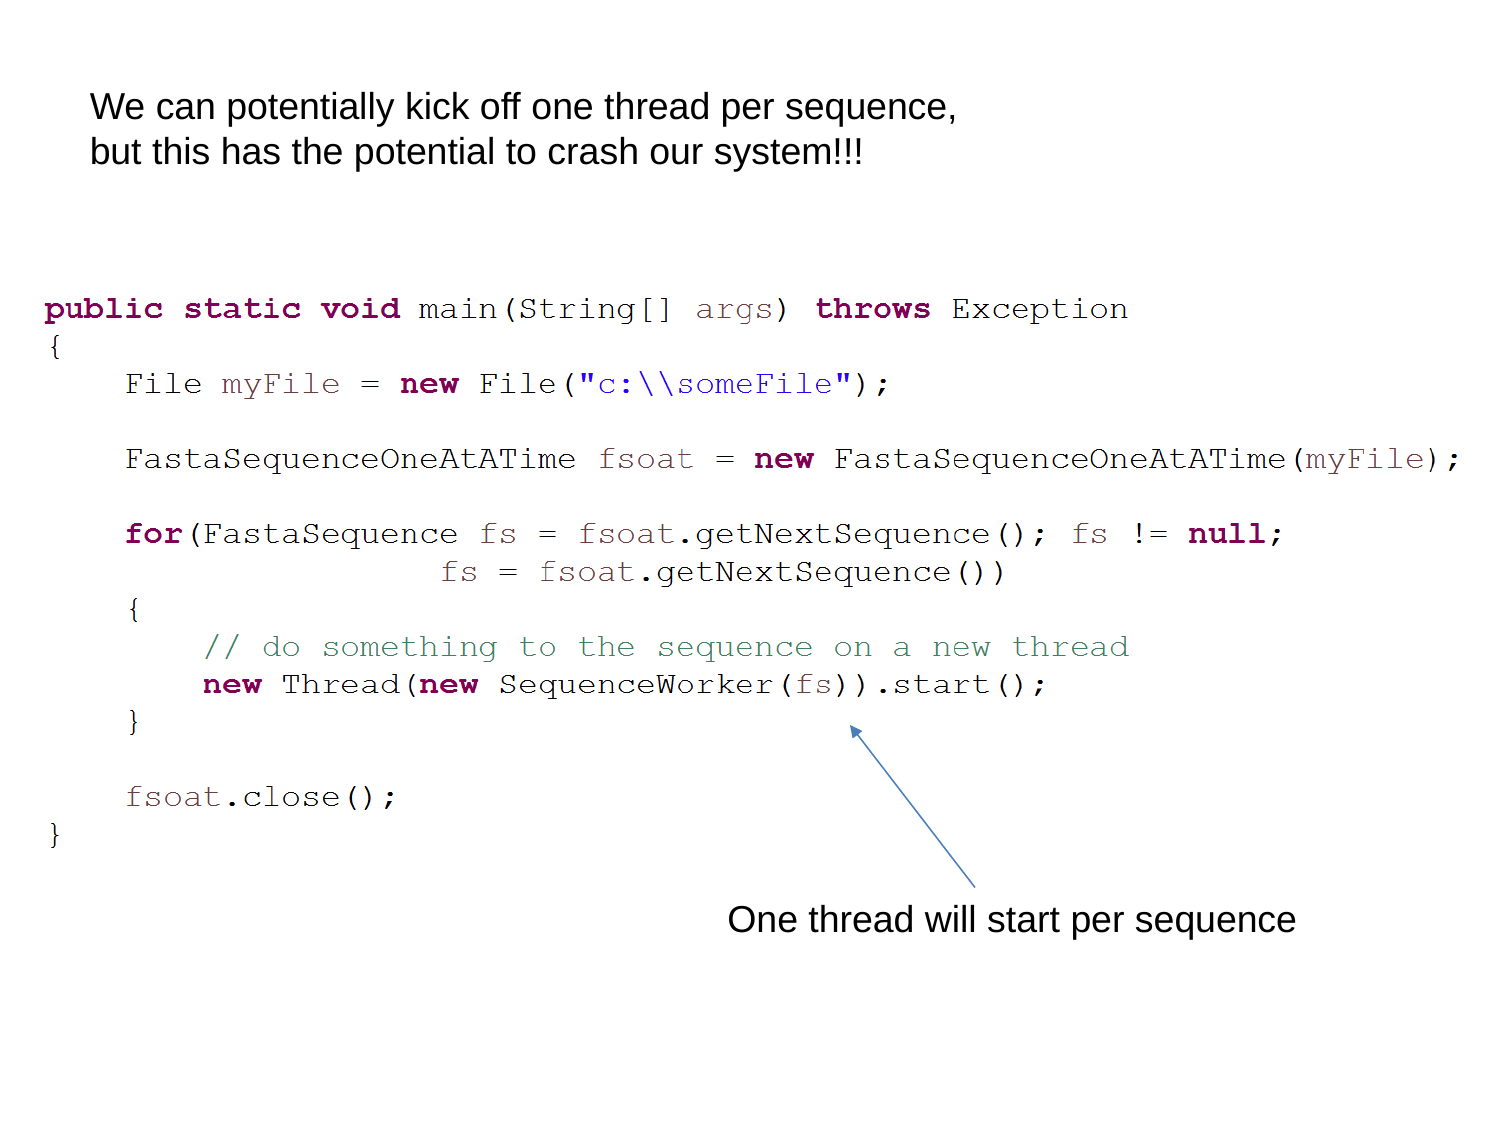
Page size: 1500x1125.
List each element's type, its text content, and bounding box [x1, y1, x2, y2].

text_box We can potentially kick off one thread per sequence, but this has the potential to crash our system!!! [75, 74, 1500, 180]
text_box One thread will start per sequence [712, 887, 1500, 948]
picture [0, 269, 1500, 856]
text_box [849, 724, 976, 888]
